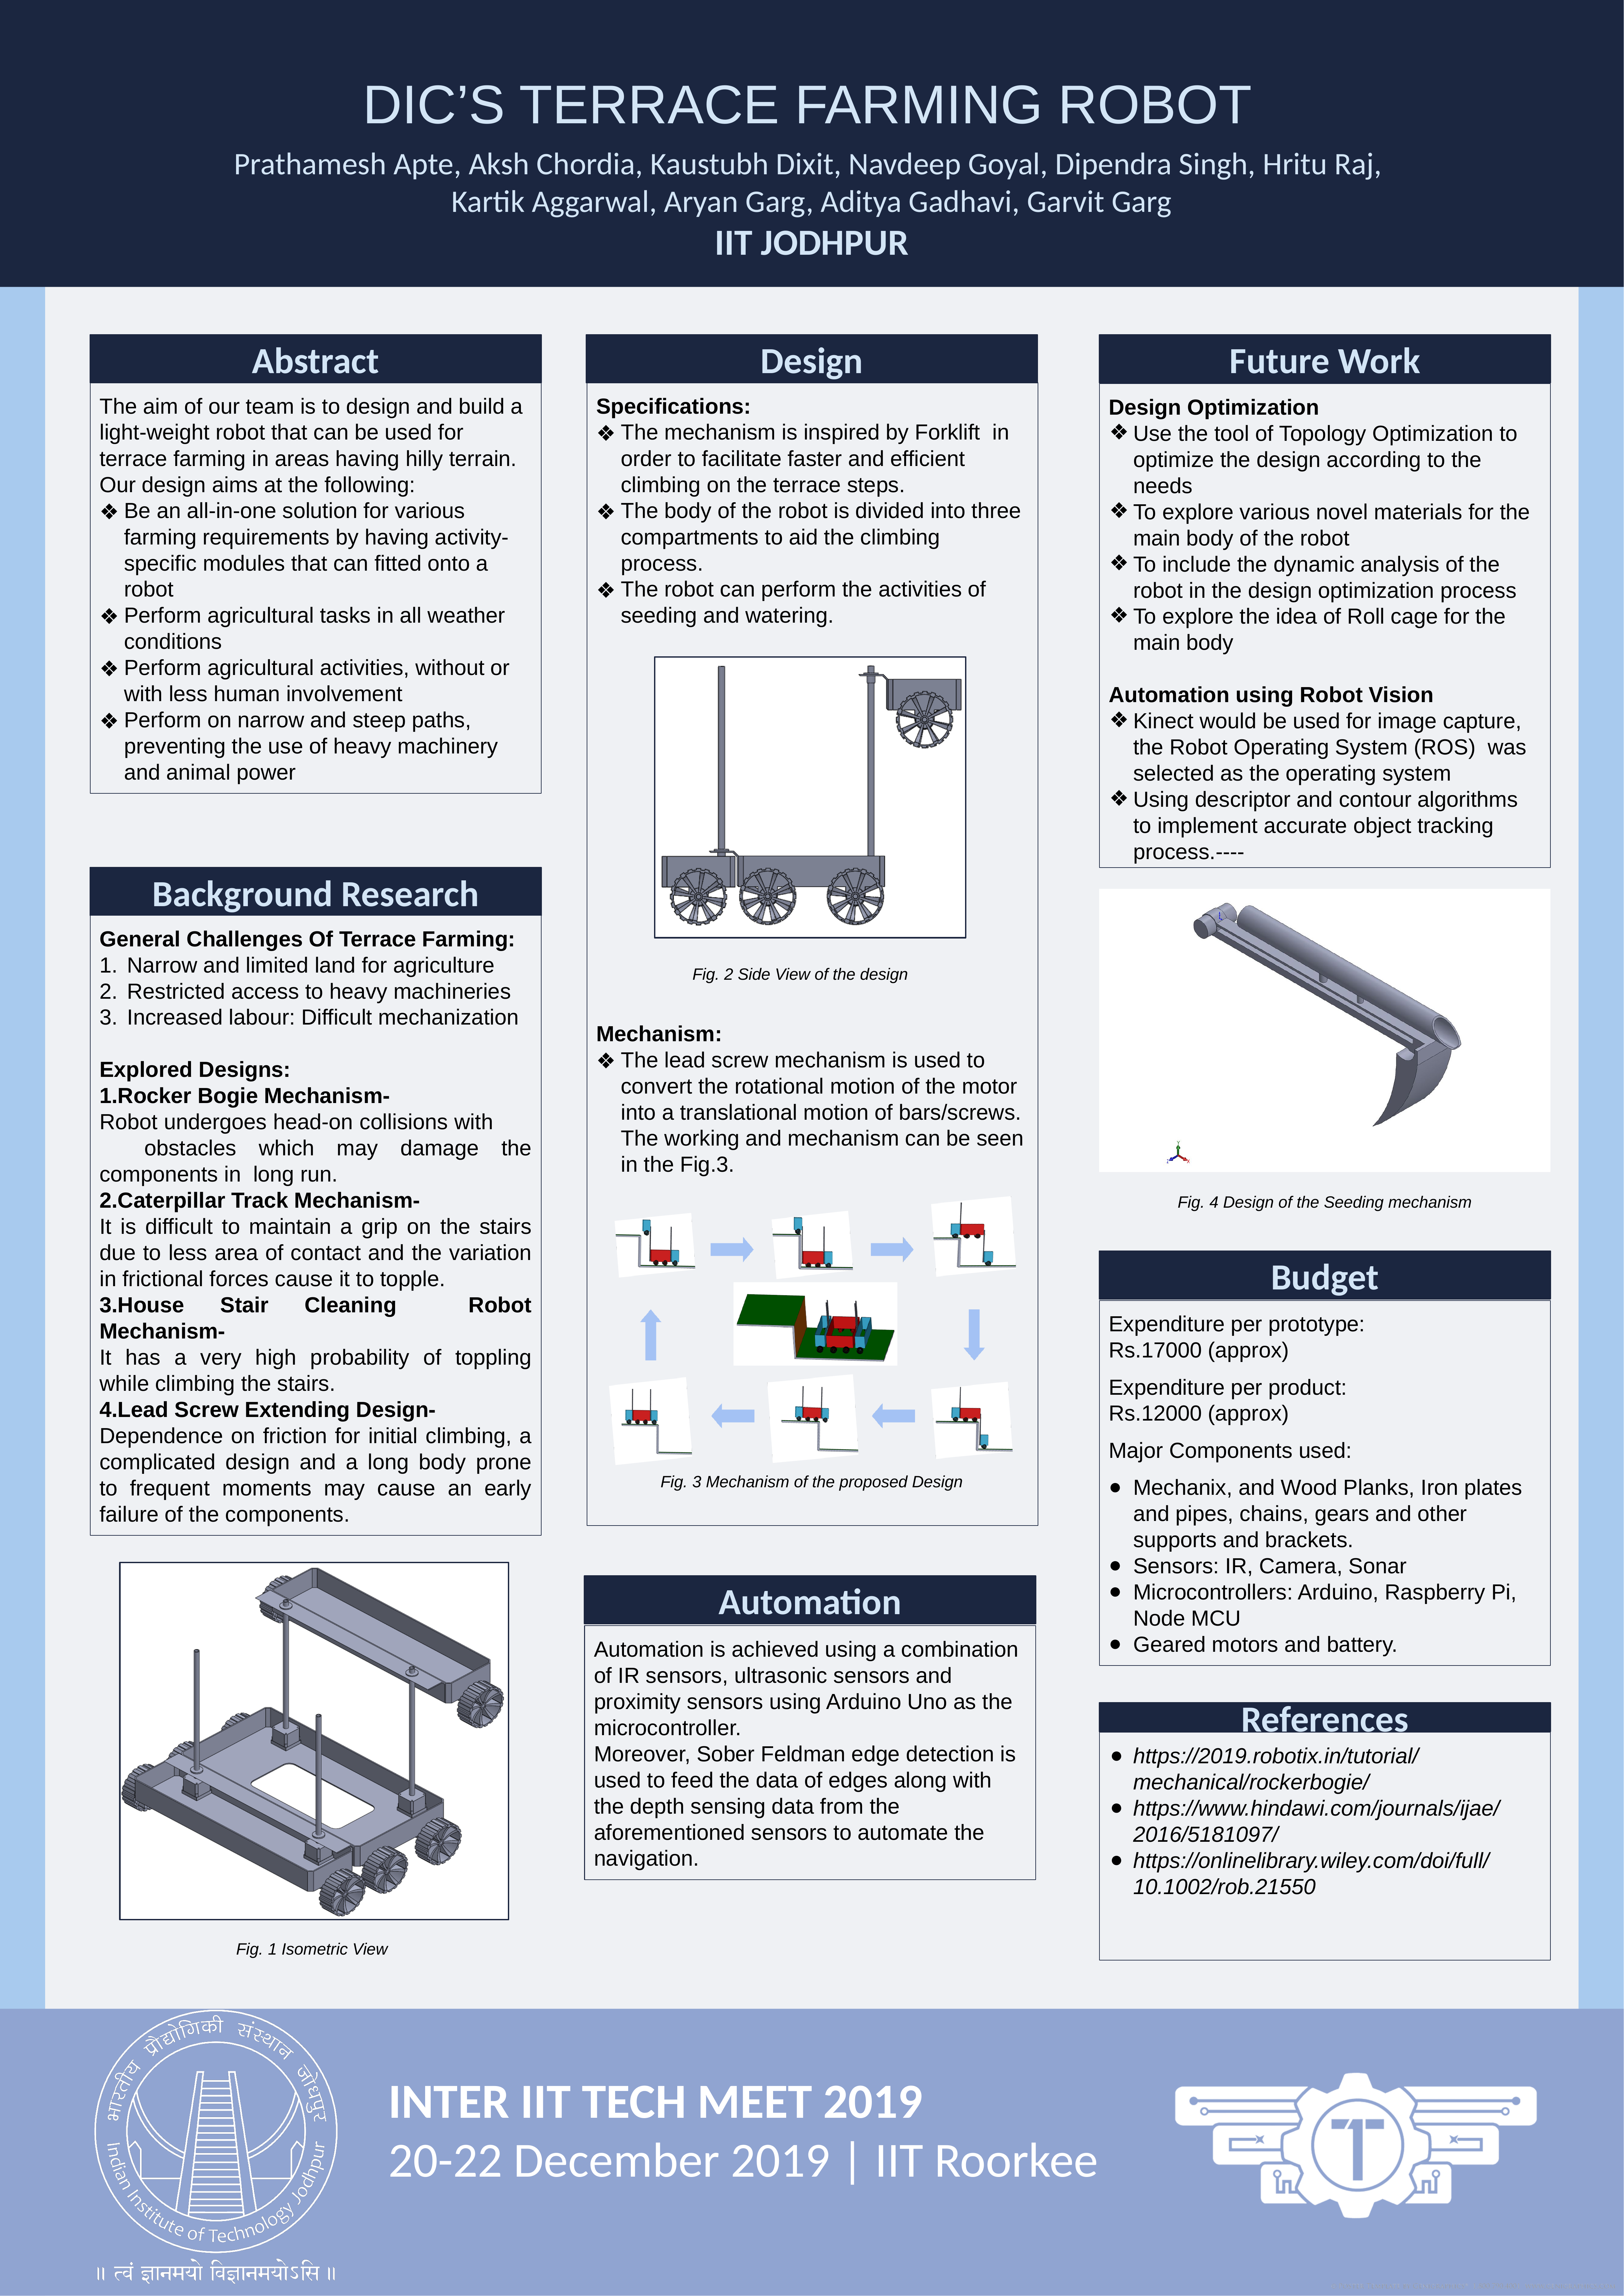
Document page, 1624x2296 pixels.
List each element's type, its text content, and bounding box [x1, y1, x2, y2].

text_box Fig. 2 Side View of the design [687, 961, 928, 986]
text_box INTER IIT TECH MEET 2019 20-22 December 2019 | IIT Roorkee [383, 2089, 1242, 2285]
text_box Expenditure per prototype: Rs.17000 (approx) Expenditure per product: Rs.12000 (approx) Major Components used: Mechanix, and Wood Planks, Iron plates and pipes, chains, gears and other supports and brackets. Sensors: IR, Camera, Sonar Microcontrollers: Arduino, Raspberry Pi, Node MCU Geared motors and battery. [1099, 1300, 1550, 1666]
text_box Automation [584, 1576, 1036, 1624]
text_box References [1099, 1702, 1550, 1732]
text_box https://2019.robotix.in/tutorial/mechanical/rockerbogie/ https://www.hindawi.com/journals/ijae/2016/5181097/ https://onlinelibrary.wiley.com/doi/full/10.1002/rob.21550 [1099, 1732, 1550, 1960]
text_box General Challenges Of Terrace Farming: Narrow and limited land for agriculture Restricted access to heavy machineries Increased labour: Difficult mechanization Explored Designs: 1.Rocker Bogie Mechanism- Robot undergoes head-on collisions with obstacles which may damage the components in long run. 2.Caterpillar Track Mechanism- It is difficult to maintain a grip on the stairs due to less area of contact and the variation in frictional forces cause it to topple. 3.House Stair Cleaning Robot Mechanism- It has a very high probability of toppling while climbing the stairs. 4.Lead Screw Extending Design- Dependence on friction for initial climbing, a complicated design and a long body prone to frequent moments may cause an early failure of the components. [90, 915, 541, 1536]
text_box Specifications: The mechanism is inspired by Forklift in order to facilitate faster and efficient climbing on the terrace steps. The body of the robot is divided into three compartments to aid the climbing process. The robot can perform the activities of seeding and watering. Mechanism: The lead screw mechanism is used to convert the rotational motion of the motor into a translational motion of bars/screws. The working and mechanism can be seen in the Fig.3. [587, 382, 1038, 1526]
picture [1099, 889, 1551, 1172]
picture [120, 1563, 508, 1919]
text_box Background Research [90, 867, 541, 915]
text_box Fig. 3 Mechanism of the proposed Design [651, 1469, 972, 1493]
text_box Fig. 1 Isometric View [140, 1936, 488, 1960]
picture [1172, 2028, 1540, 2254]
text_box Design Optimization Use the tool of Topology Optimization to optimize the design according to the needs To explore various novel materials for the main body of the robot To include the dynamic analysis of the robot in the design optimization process To explore the idea of Roll cage for the main body Automation using Robot Vision Kinect would be used for image capture, the Robot Operating System (ROS) was selected as the operating system Using descriptor and contour algorithms to implement accurate object tracking process.---- [1099, 384, 1550, 868]
text_box Prathamesh Apte, Aksh Chordia, Kaustubh Dixit, Navdeep Goyal, Dipendra Singh, Hritu Raj, Kartik Aggarwal, Aryan Garg, Aditya Gadhavi, Garvit Garg IIT JODHPUR [142, 143, 1481, 263]
text_box Future Work [1099, 335, 1551, 383]
text_box Abstract [90, 335, 541, 383]
text_box Budget [1099, 1251, 1550, 1299]
picture [609, 1196, 1016, 1466]
picture [1331, 2280, 1615, 2290]
text_box The aim of our team is to design and build a light-weight robot that can be used for terrace farming in areas having hilly terrain. Our design aims at the following: Be an all-in-one solution for various farming requirements by having activity-specific modules that can fitted onto a robot Perform agricultural tasks in all weather conditions Perform agricultural activities, without or with less human involvement Perform on narrow and steep paths, preventing the use of heavy machinery and animal power [90, 383, 541, 794]
text_box Design [586, 335, 1038, 383]
text_box Fig. 4 Design of the Seeding mechanism [1152, 1189, 1498, 1214]
picture [88, 2009, 338, 2285]
text_box Automation is achieved using a combination of IR sensors, ultrasonic sensors and proximity sensors using Arduino Uno as the microcontroller. Moreover, Sober Feldman edge detection is used to feed the data of edges along with the depth sensing data from the aforementioned sensors to automate the navigation. [584, 1626, 1036, 1880]
text_box DIC’S TERRACE FARMING ROBOT [43, 45, 1573, 158]
picture [655, 657, 965, 937]
